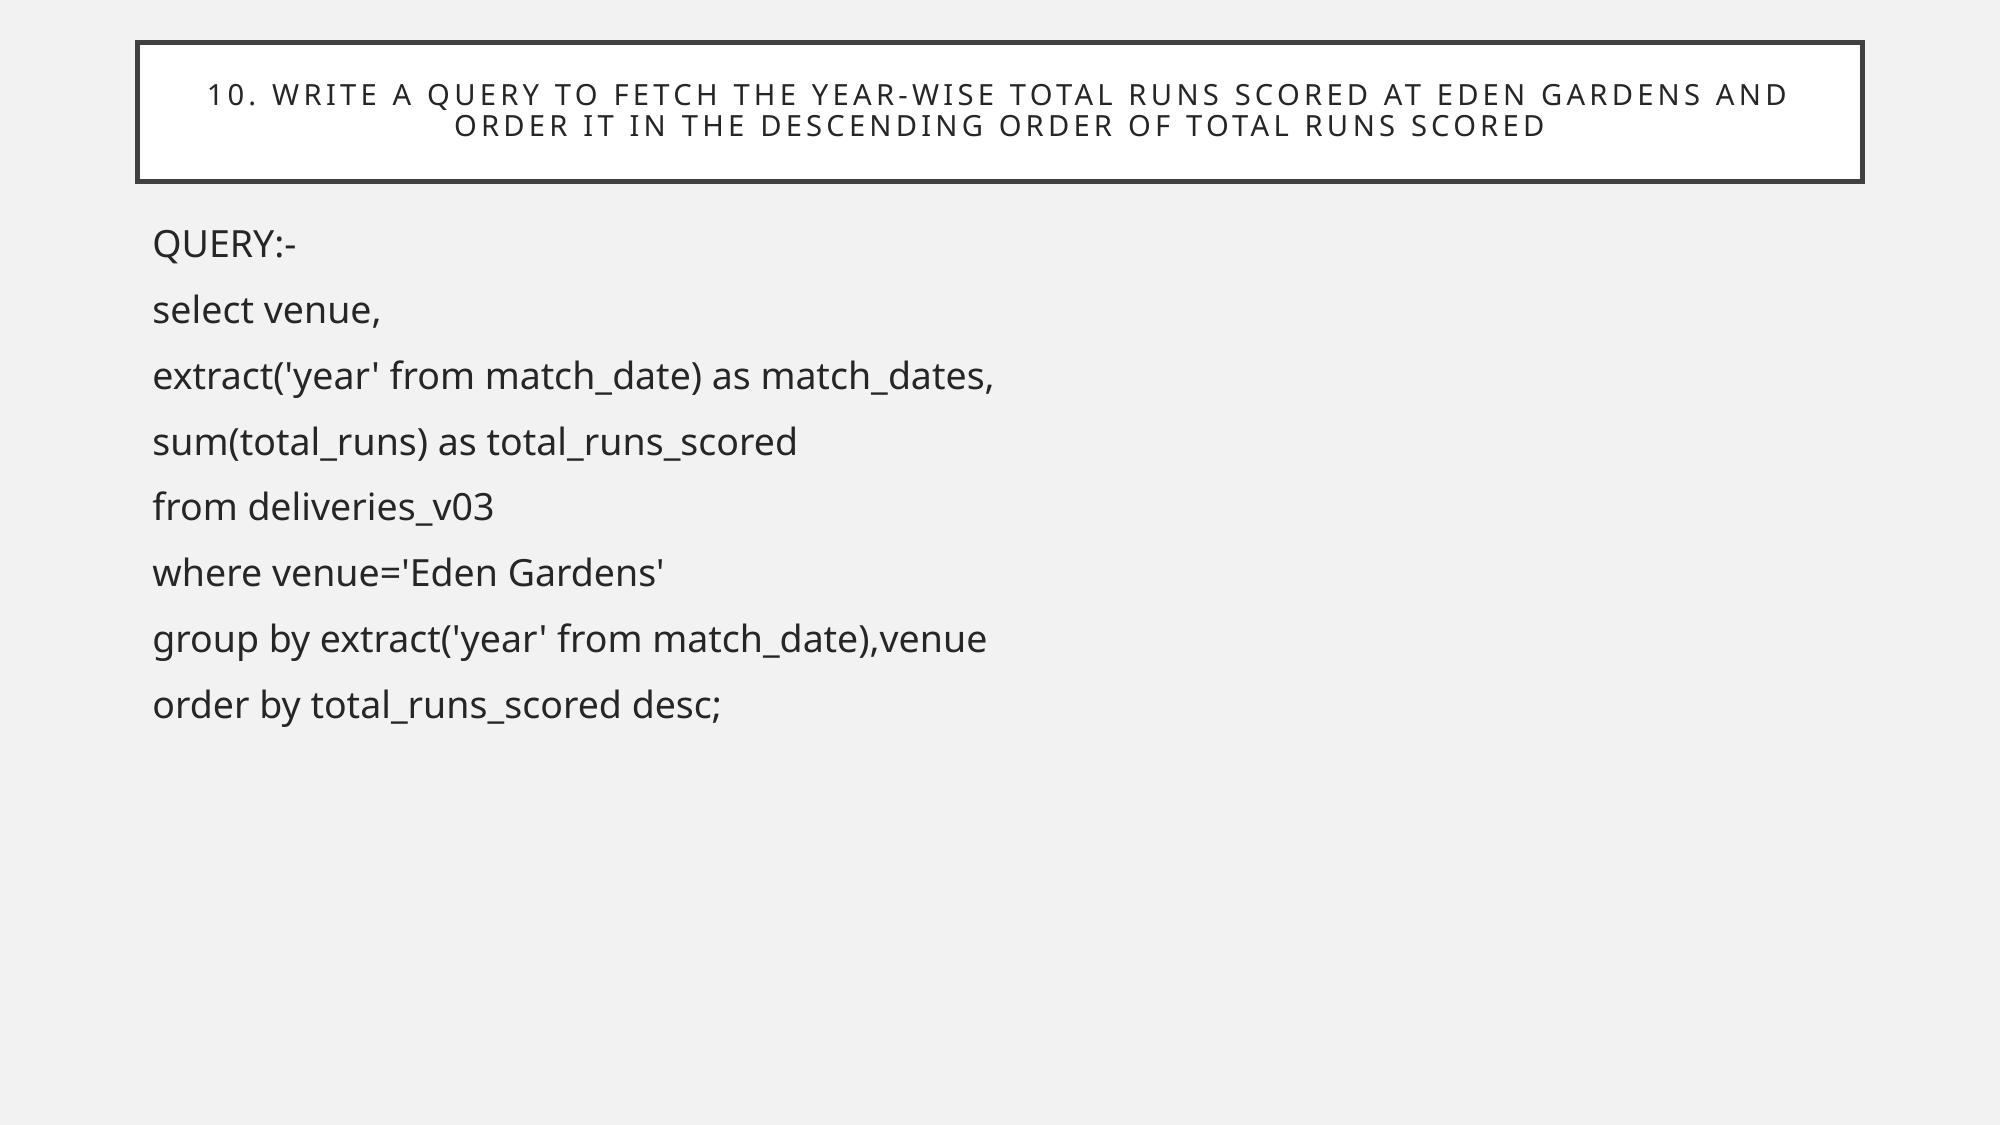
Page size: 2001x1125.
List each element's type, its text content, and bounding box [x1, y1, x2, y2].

title 10. Write a query to fetch the year-wise total runs scored at Eden Gardens and order it in the descending order of total runs scored [135, 40, 1865, 184]
list QUERY:- select venue, extract('year' from match_date) as match_dates, sum(total_runs) as total_runs_scored from deliveries_v03 where venue='Eden Gardens' group by extract('year' from match_date),venue order by total_runs_scored desc; [137, 212, 1863, 1014]
